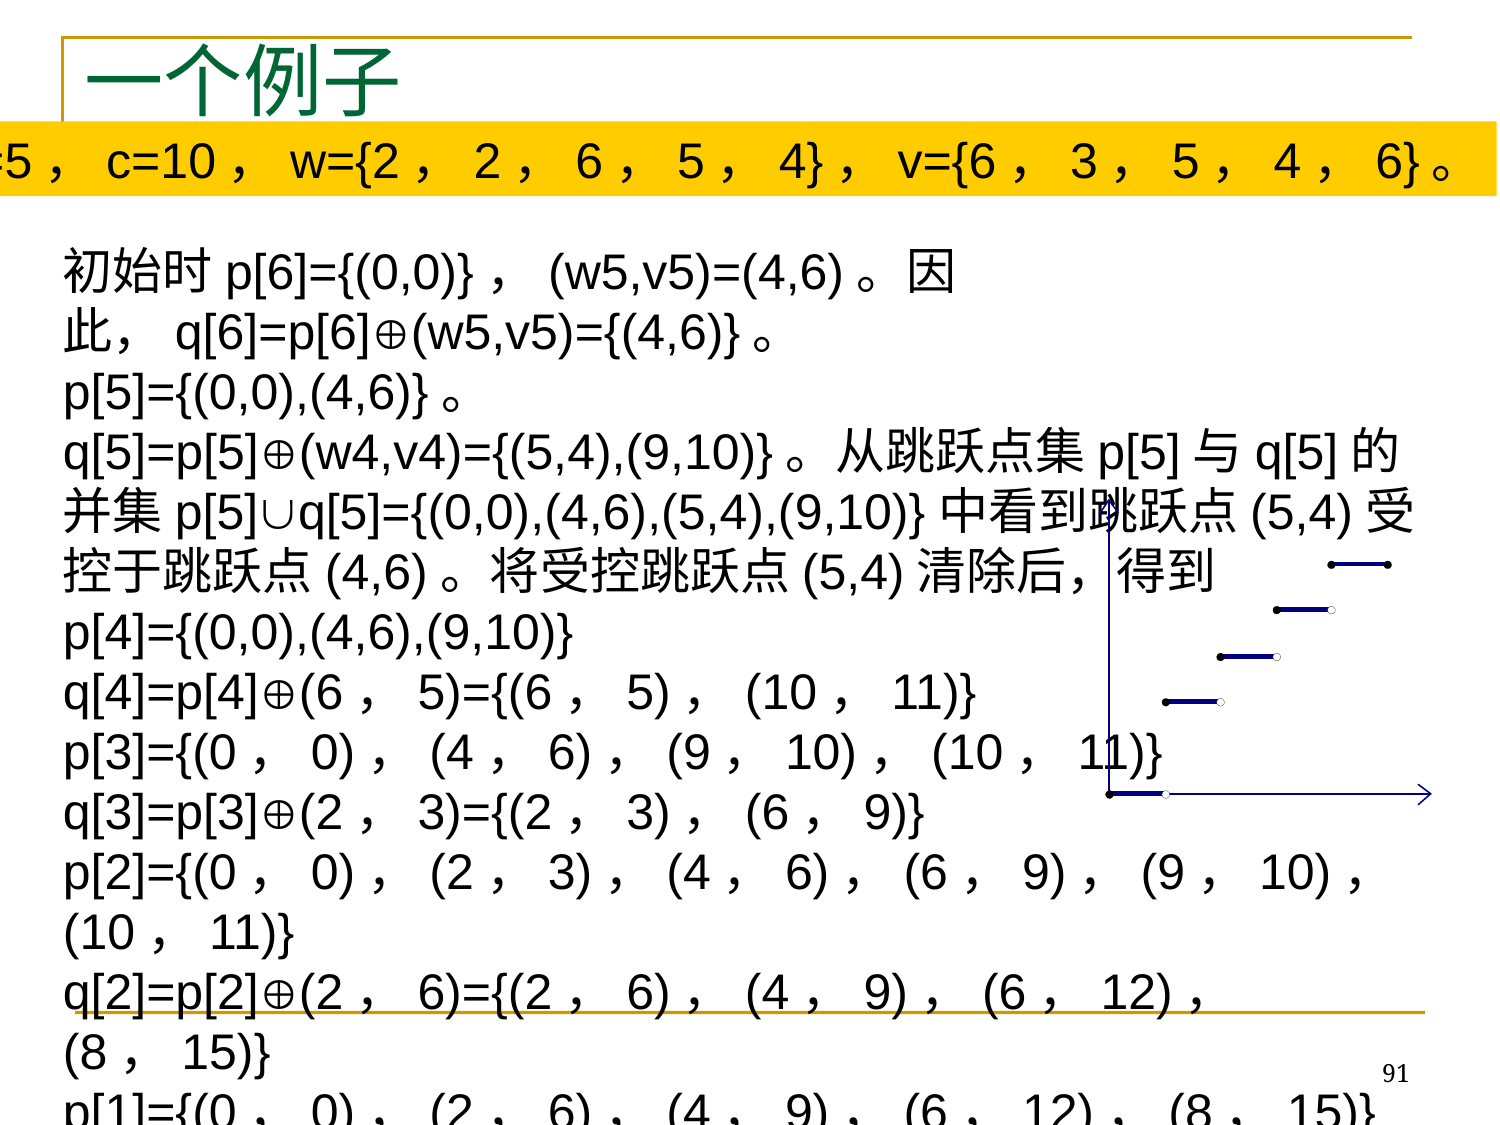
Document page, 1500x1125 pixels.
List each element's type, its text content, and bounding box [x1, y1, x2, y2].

text_box n=5，c=10，w={2，2，6，5，4}，v={6，3，5，4，6}。 [0, 121, 1497, 197]
text_box 初始时p[6]={(0,0)}，(w5,v5)=(4,6)。因此，q[6]=p[6](w5,v5)={(4,6)}。 p[5]={(0,0),(4,6)}。 q[5]=p[5](w4,v4)={(5,4),(9,10)}。从跳跃点集p[5]与q[5]的并集p[5]q[5]={(0,0),(4,6),(5,4),(9,10)}中看到跳跃点(5,4)受控于跳跃点(4,6)。将受控跳跃点(5,4)清除后，得到p[4]={(0,0),(4,6),(9,10)} q[4]=p[4](6，5)={(6，5)，(10，11)} p[3]={(0，0)，(4，6)，(9，10)，(10，11)} q[3]=p[3](2，3)={(2，3)，(6，9)} p[2]={(0，0)，(2，3)，(4，6)，(6，9)，(9，10)，(10，11)} q[2]=p[2](2，6)={(2，6)，(4，9)，(6，12)，(8，15)} p[1]={(0，0)，(2，6)，(4，9)，(6，12)，(8，15)} p[1]的最后的那个跳跃点(8,15)给出所求的最优值为m(1,c)=15。 [48, 231, 1458, 1125]
text_box 一个例子 [69, 3, 1275, 121]
picture [1080, 479, 1450, 824]
